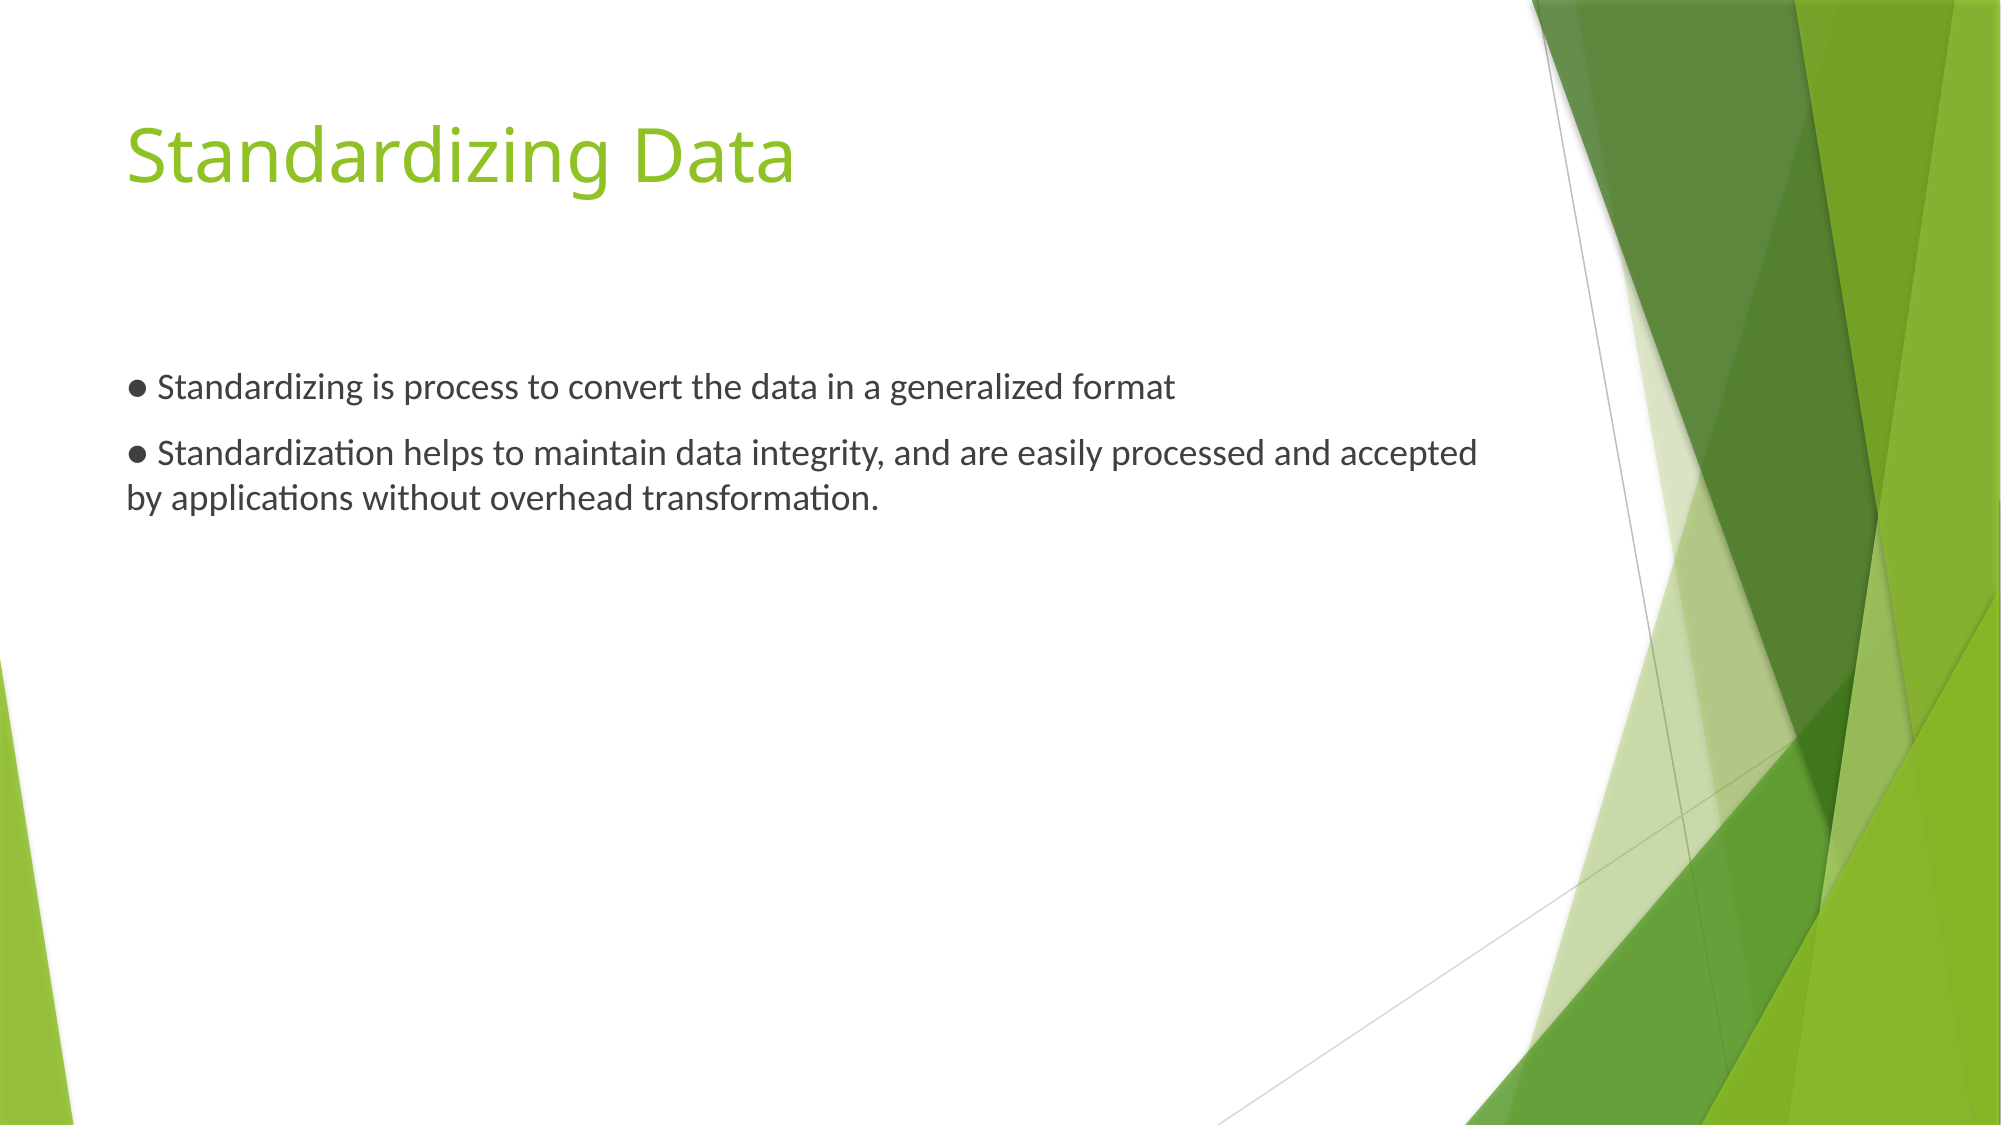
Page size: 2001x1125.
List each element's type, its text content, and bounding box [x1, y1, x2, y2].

list ● Standardizing is process to convert the data in a generalized format ● Standardization helps to maintain data integrity, and are easily processed and accepted by applications without overhead transformation. [111, 354, 1522, 992]
title Standardizing Data [111, 99, 1522, 317]
